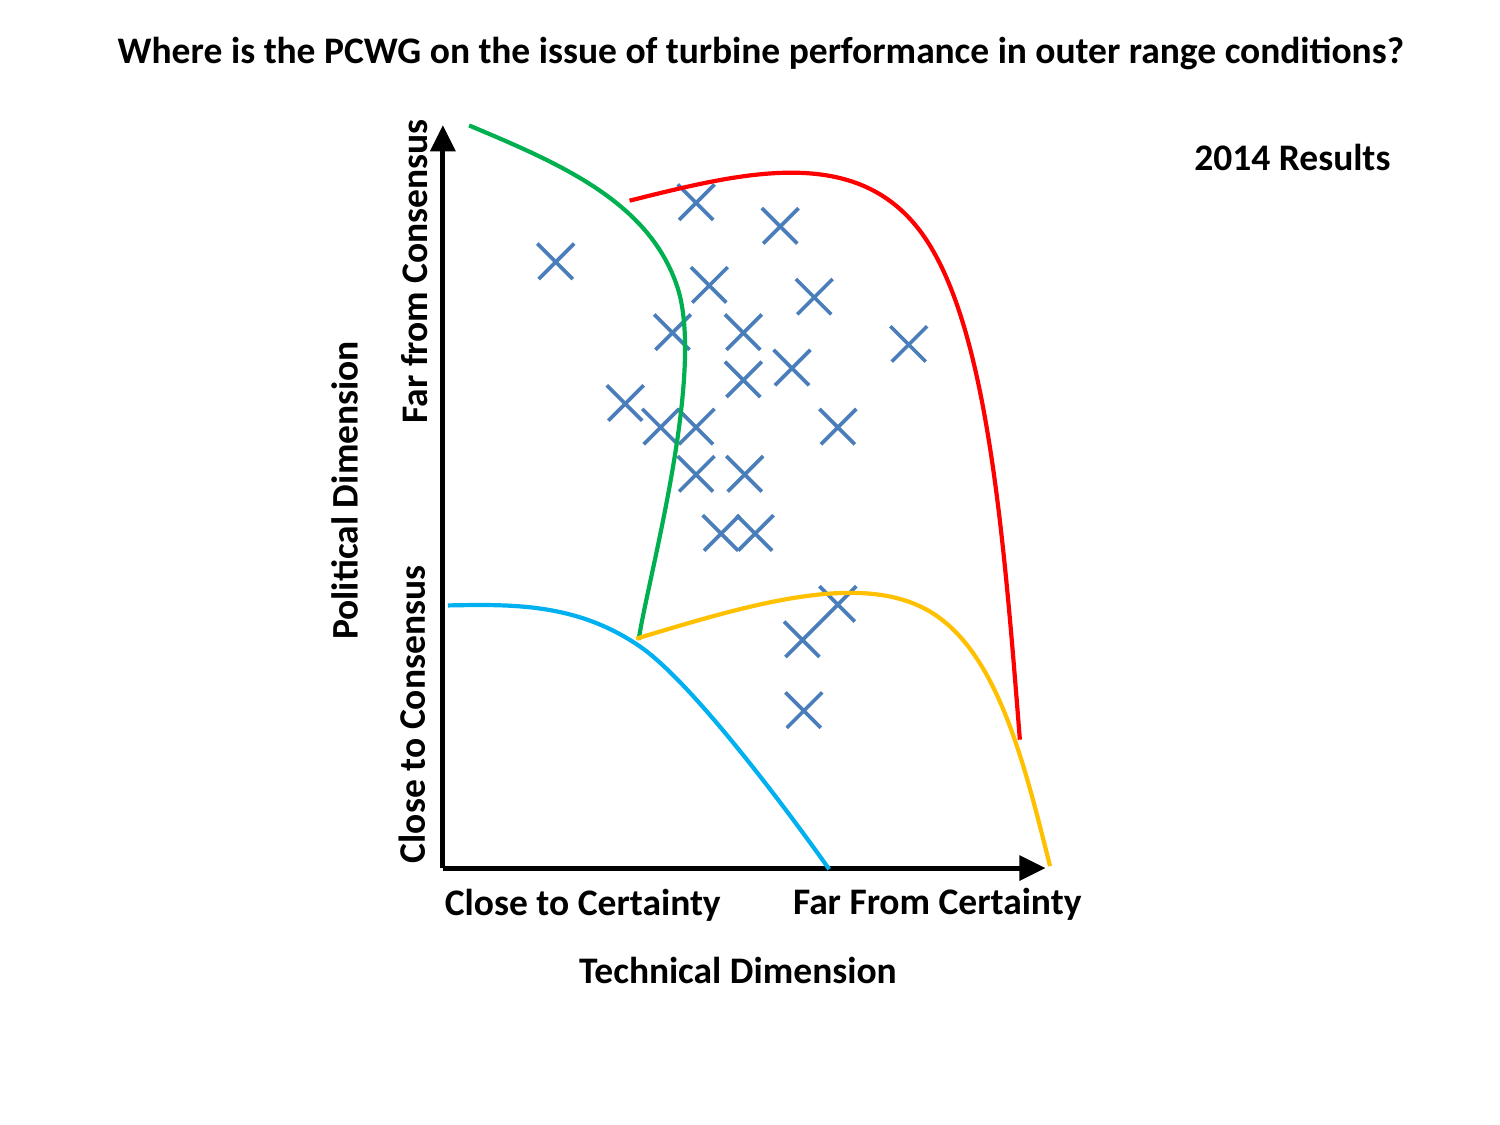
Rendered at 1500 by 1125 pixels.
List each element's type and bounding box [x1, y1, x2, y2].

text_box [29, 18, 1495, 1000]
